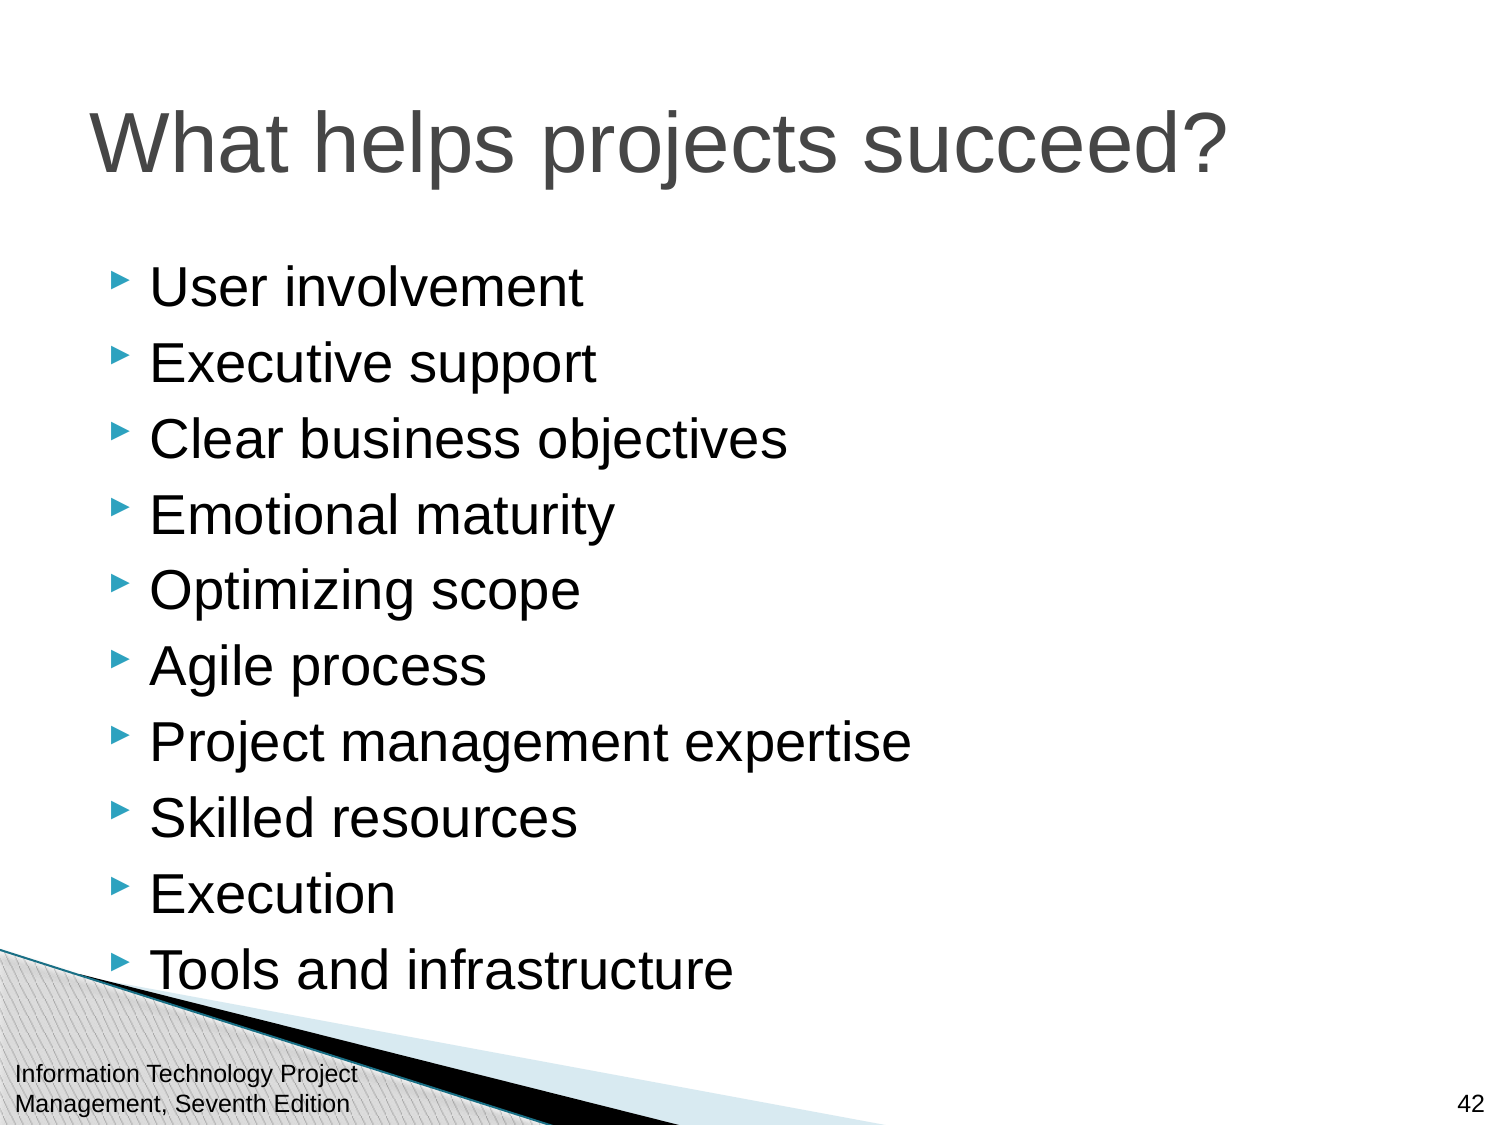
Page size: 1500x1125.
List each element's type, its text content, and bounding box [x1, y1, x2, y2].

slide_number 42 [1408, 1065, 1500, 1125]
list User involvement Executive support Clear business objectives Emotional maturity Optimizing scope Agile process Project management expertise Skilled resources Execution Tools and infrastructure [74, 242, 1426, 986]
footer Information Technology Project Management, Seventh Edition [0, 1065, 425, 1125]
title What helps projects succeed? [75, 45, 1425, 233]
